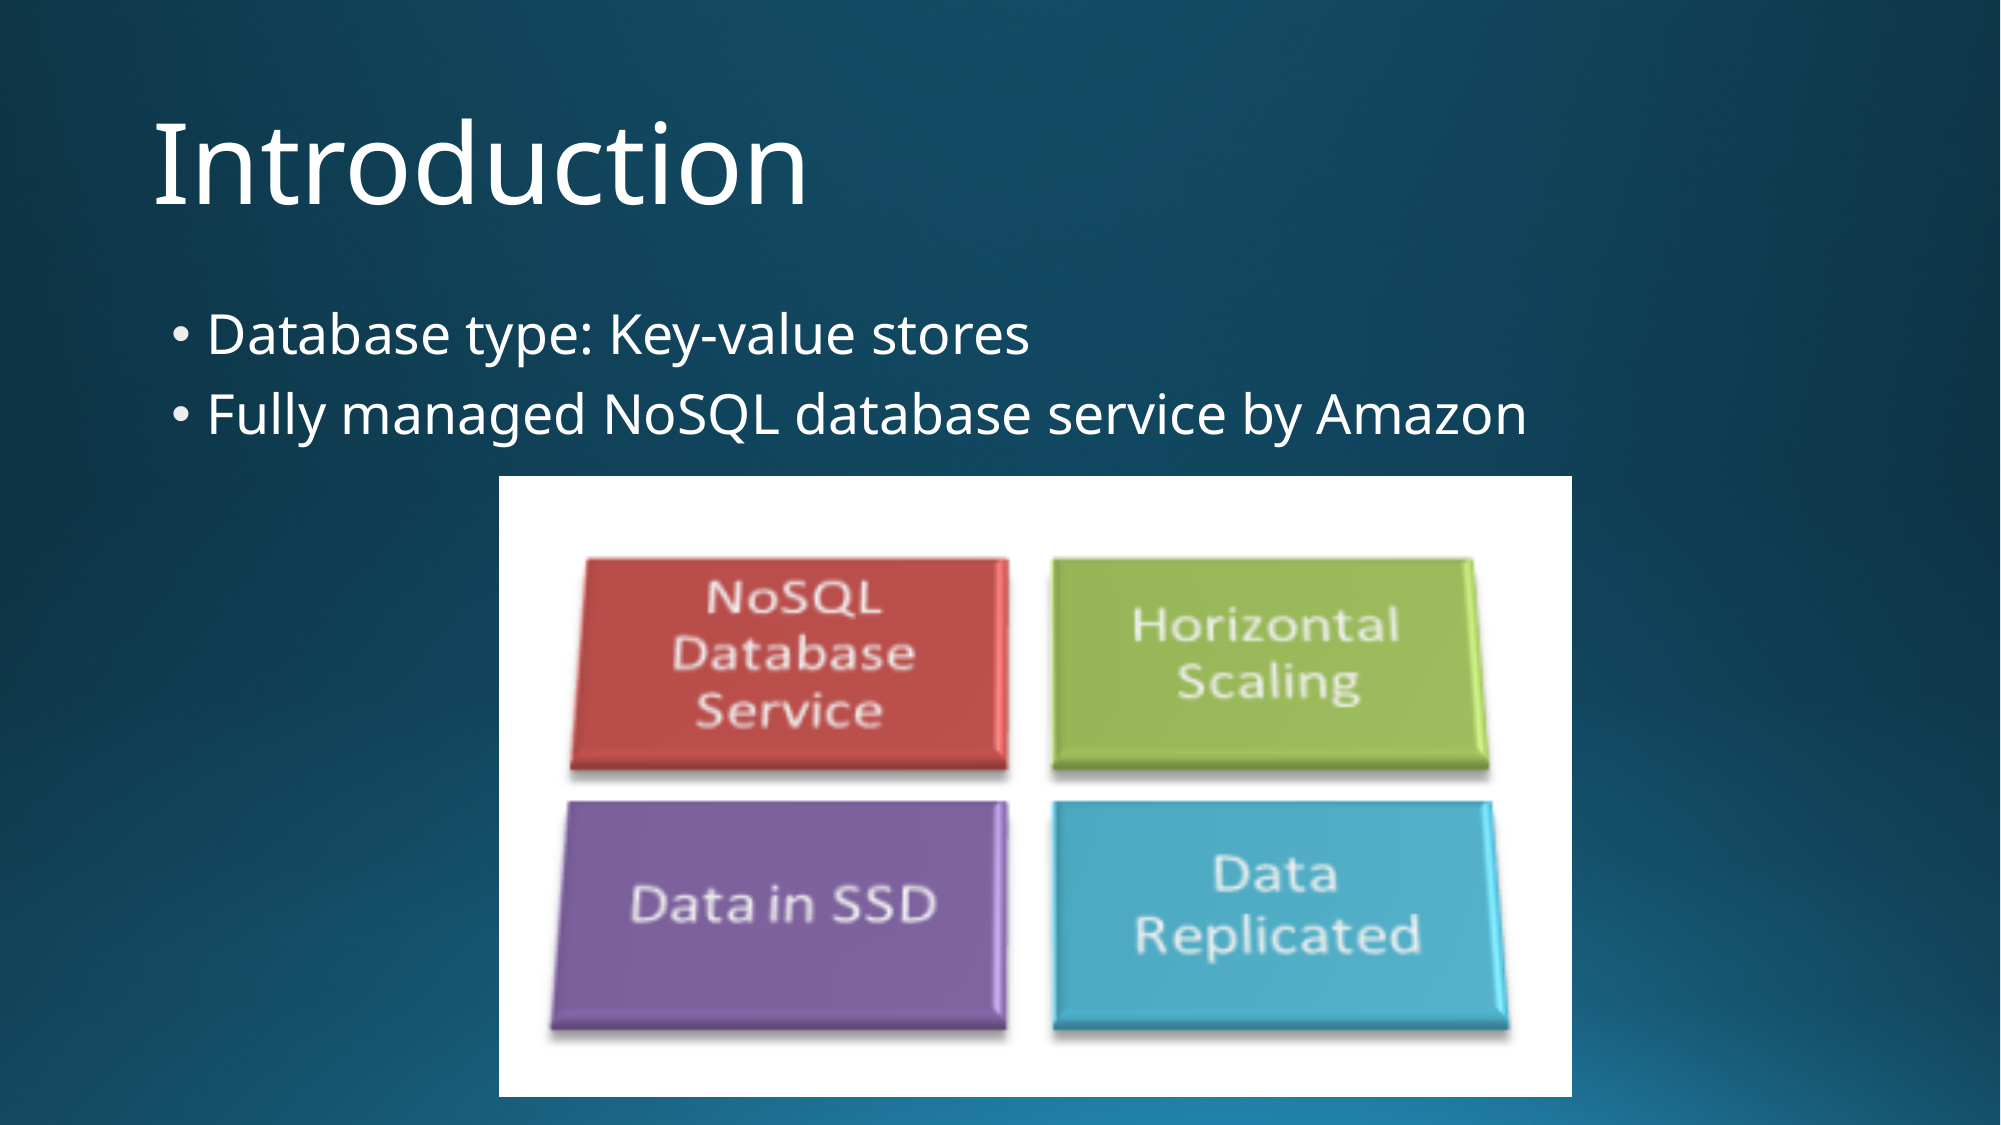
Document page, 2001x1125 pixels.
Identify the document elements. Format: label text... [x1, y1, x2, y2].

picture [0, 0, 2001, 1125]
title Introduction [137, 59, 1863, 278]
list Database type: Key-value stores Fully managed NoSQL database service by Amazon [156, 299, 1863, 455]
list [499, 476, 1572, 1097]
